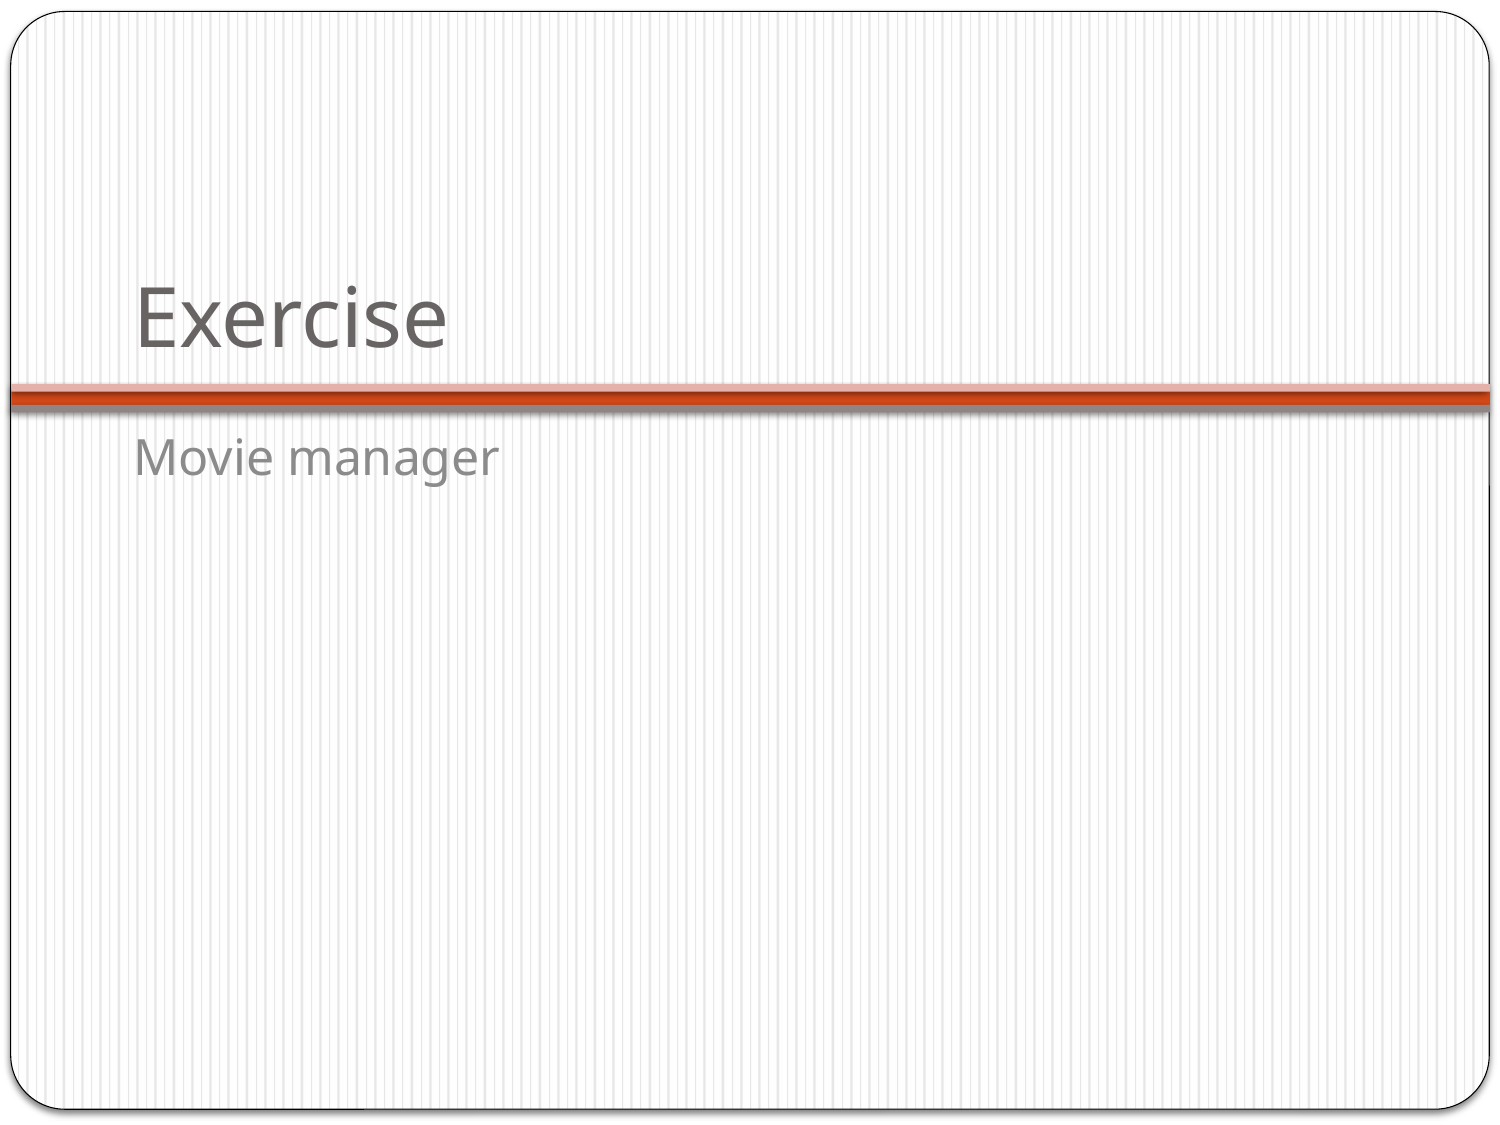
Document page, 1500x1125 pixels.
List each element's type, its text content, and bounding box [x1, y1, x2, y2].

title Exercise [118, 156, 1394, 380]
list Movie manager [118, 417, 1394, 638]
